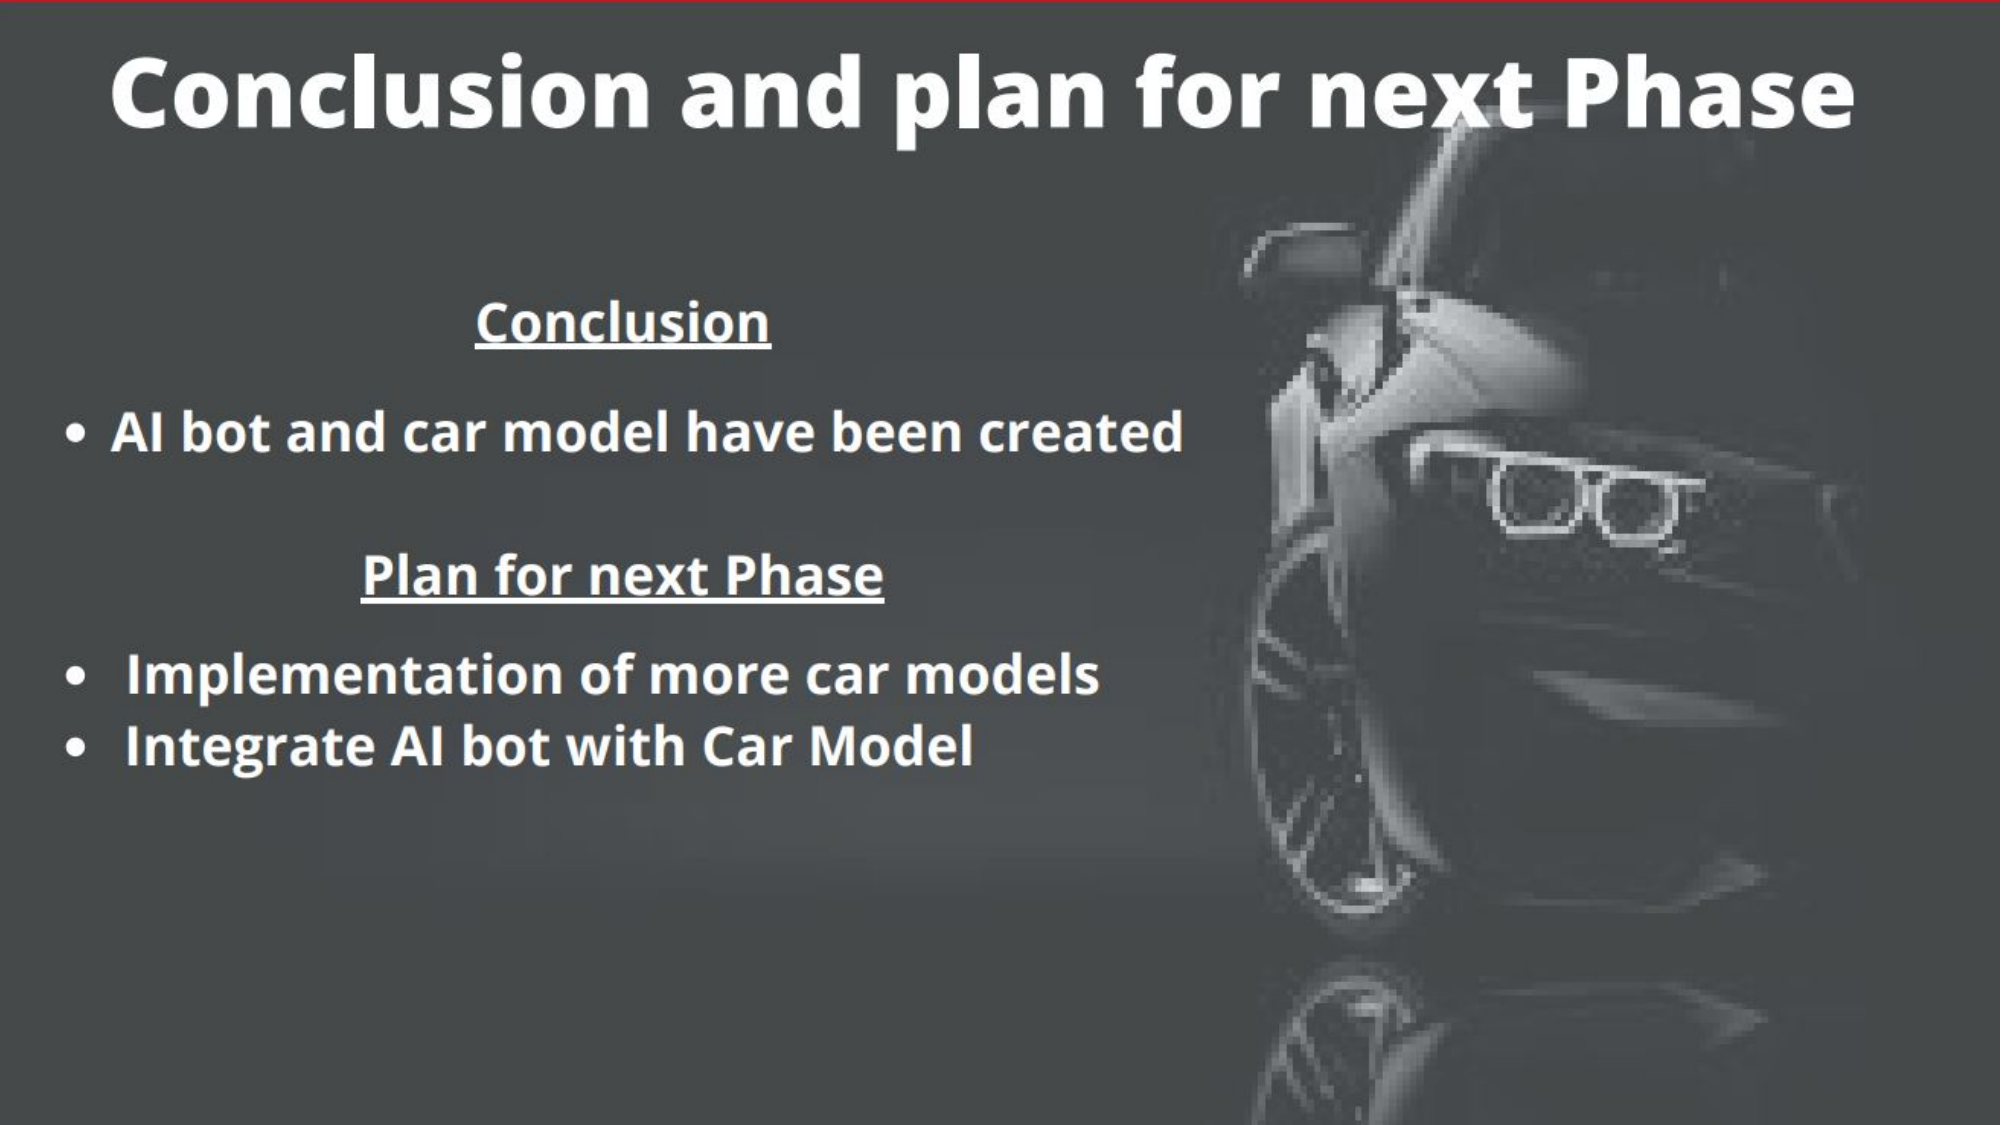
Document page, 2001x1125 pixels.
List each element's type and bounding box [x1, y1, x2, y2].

list [0, 0, 2000, 1125]
